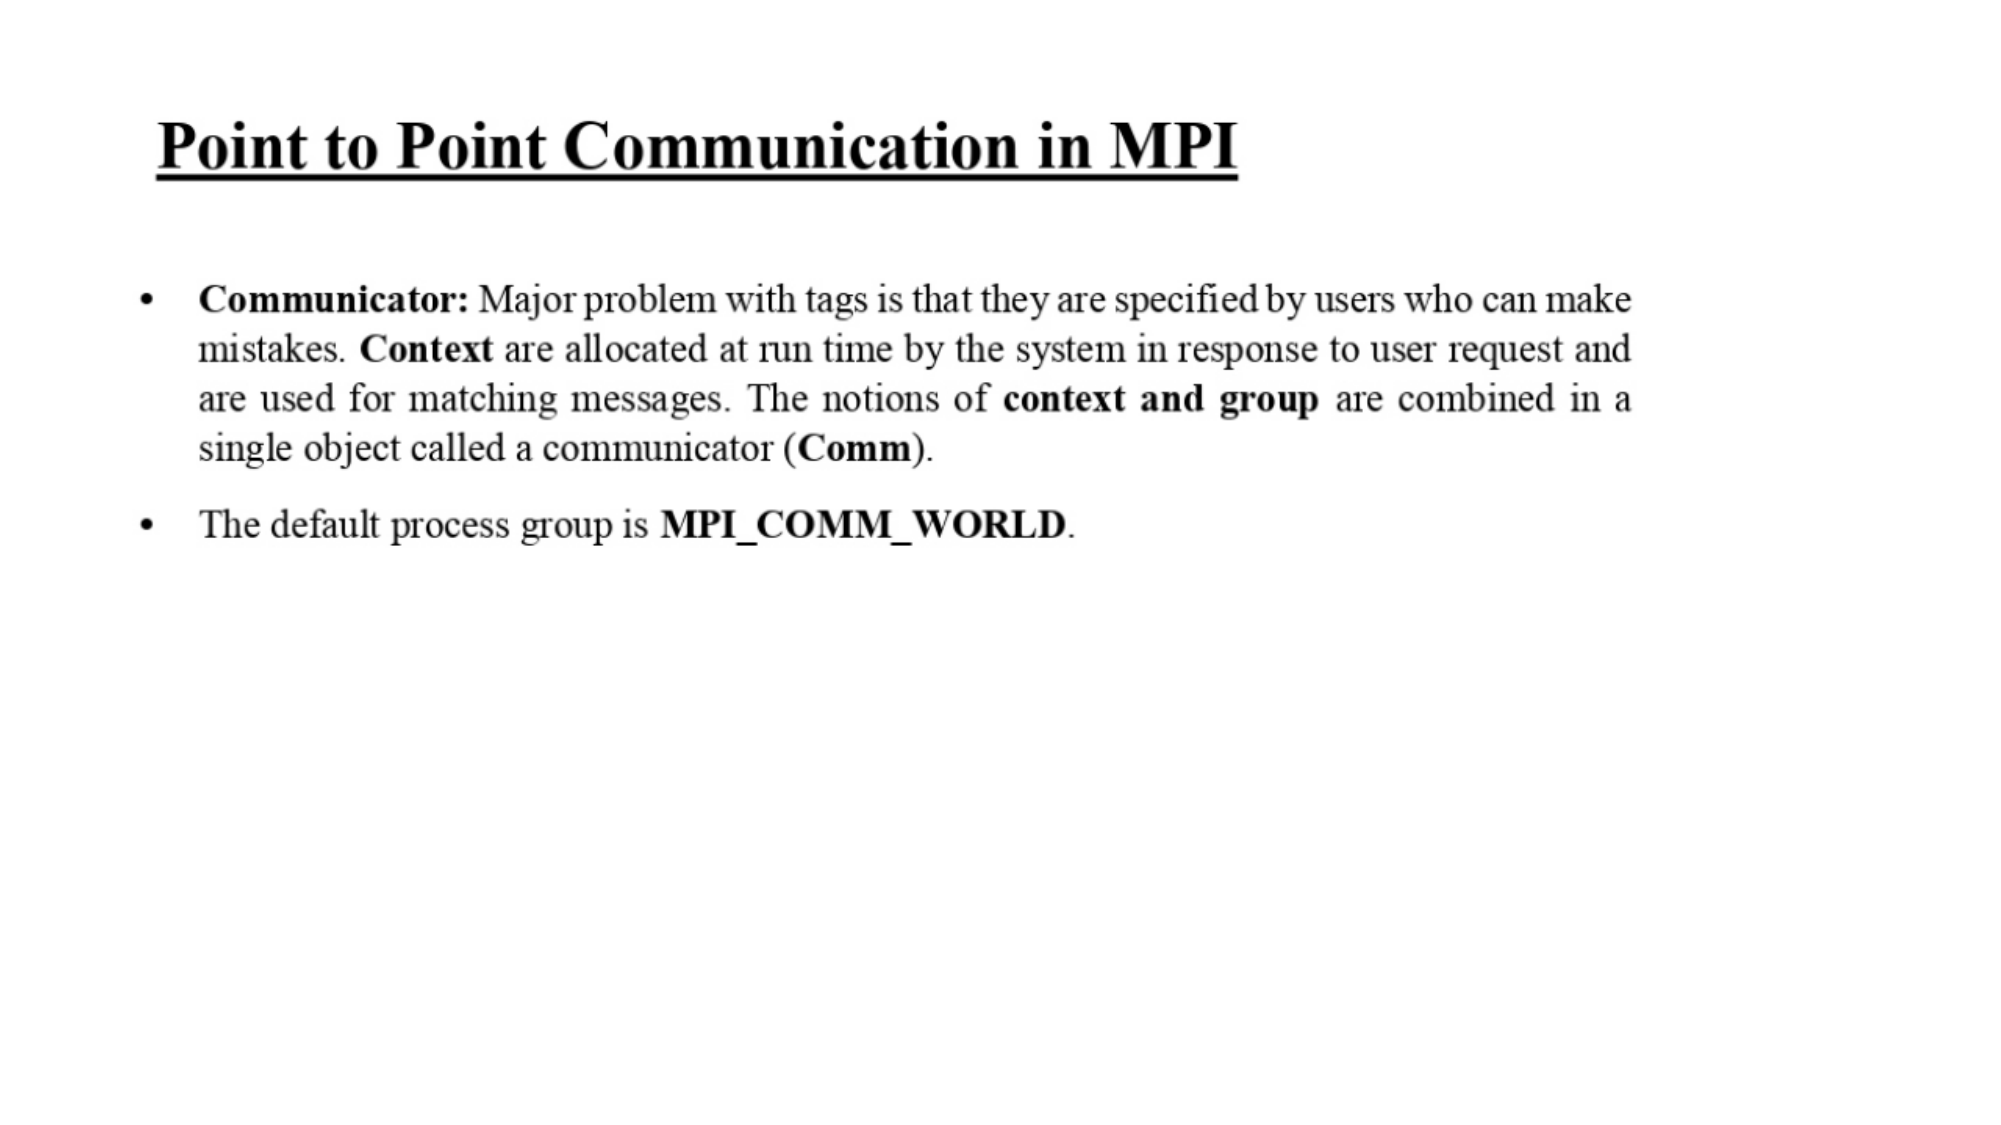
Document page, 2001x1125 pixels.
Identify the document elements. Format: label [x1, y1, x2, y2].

picture [114, 265, 1649, 560]
picture [137, 104, 1247, 191]
